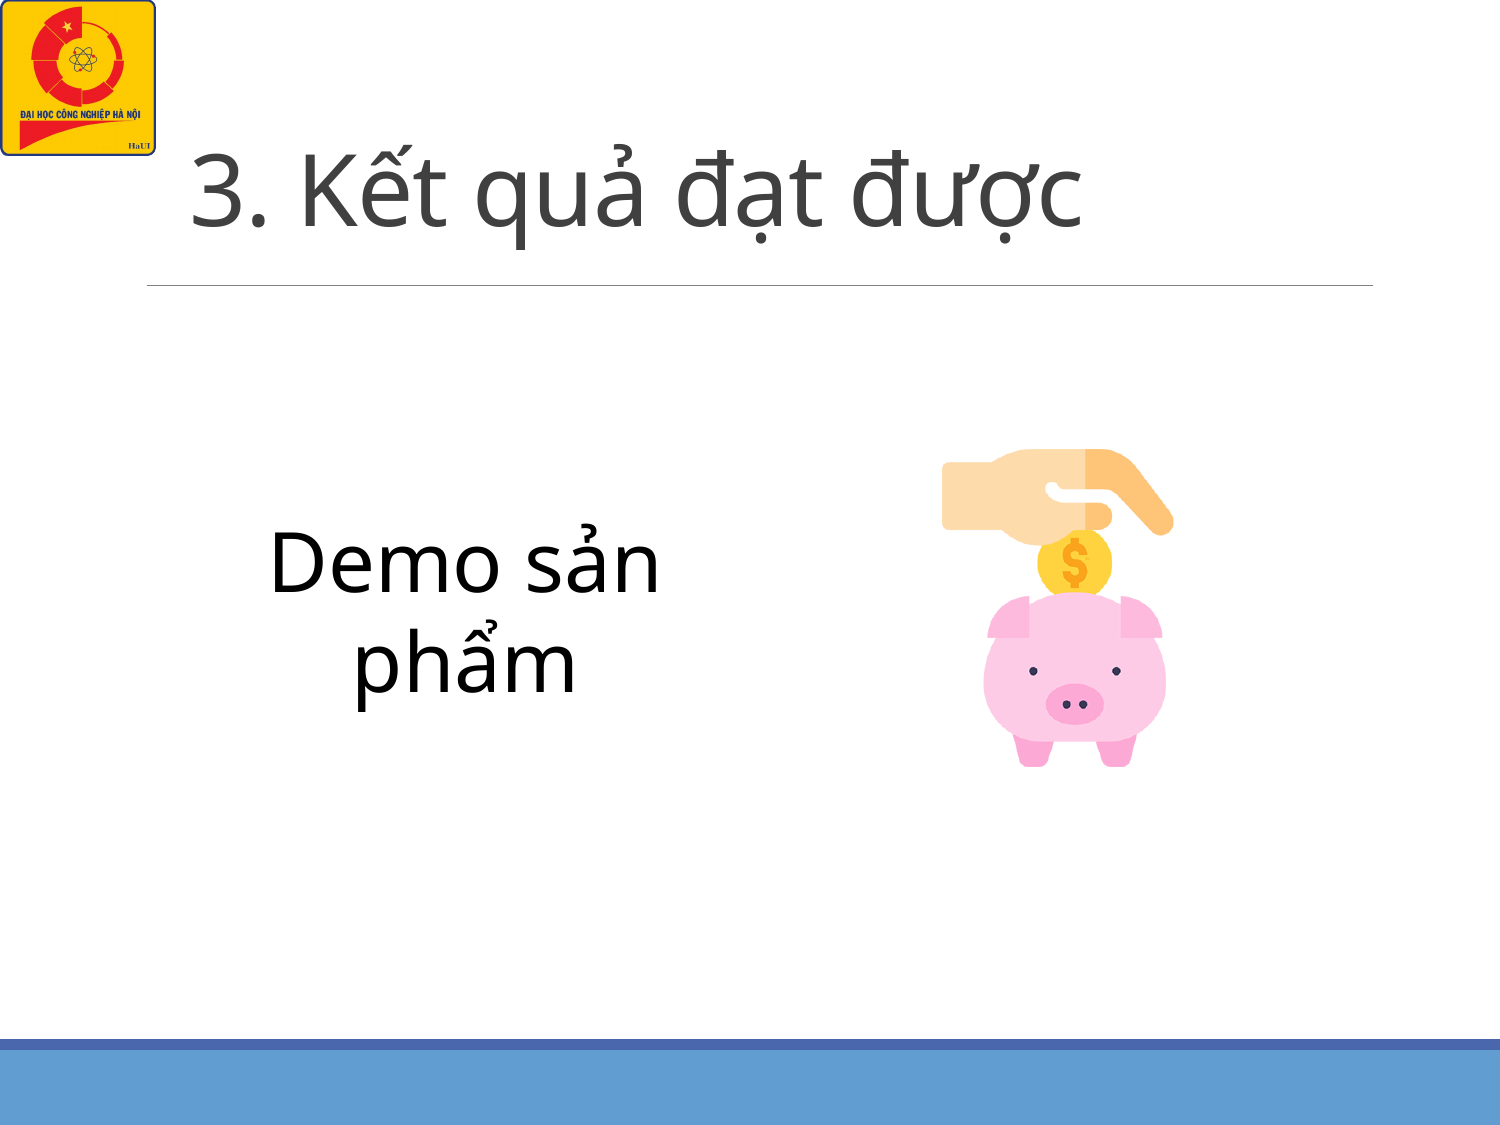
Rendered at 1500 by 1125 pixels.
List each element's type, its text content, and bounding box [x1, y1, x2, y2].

title 3. Kết quả đạt được [174, 95, 1380, 255]
picture [0, 0, 156, 156]
picture [869, 405, 1279, 816]
text_box Demo sản phẩm [221, 501, 710, 717]
